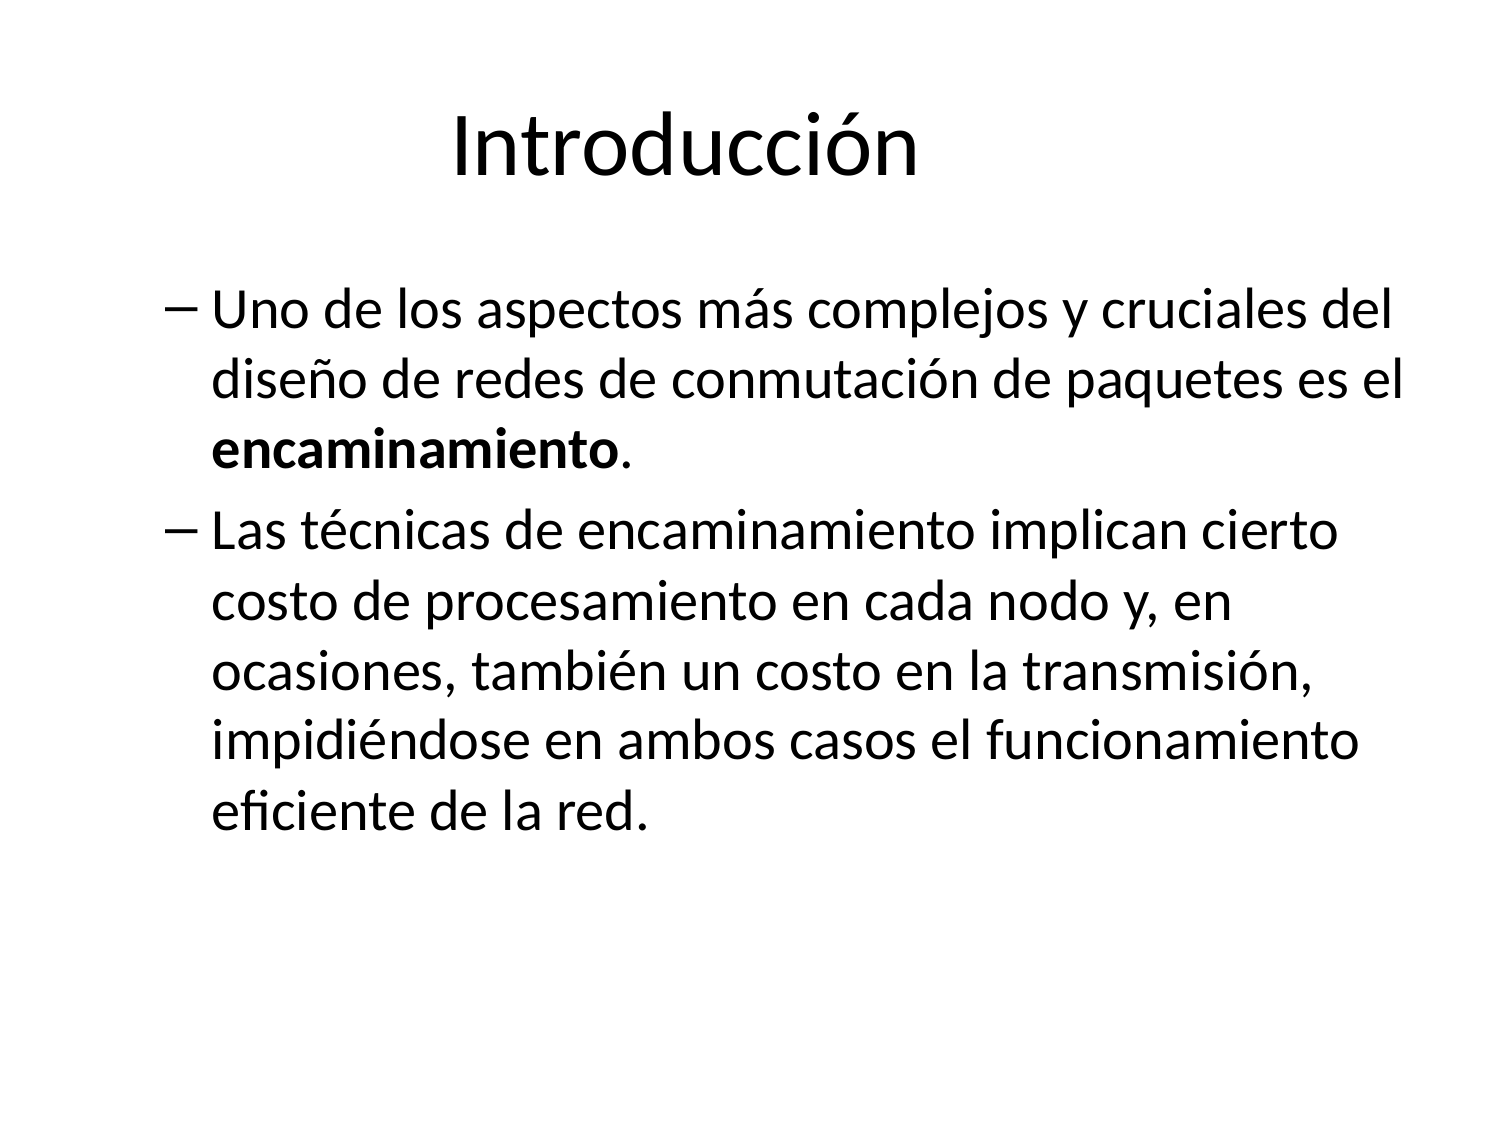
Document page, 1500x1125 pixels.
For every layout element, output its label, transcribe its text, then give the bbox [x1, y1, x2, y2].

list Uno de los aspectos más complejos y cruciales del diseño de redes de conmutación de paquetes es el encaminamiento. Las técnicas de encaminamiento implican cierto costo de procesamiento en cada nodo y, en ocasiones, también un costo en la transmisión, impidiéndose en ambos casos el funcionamiento eficiente de la red. [75, 262, 1425, 1005]
title Introducción [75, 45, 1425, 233]
